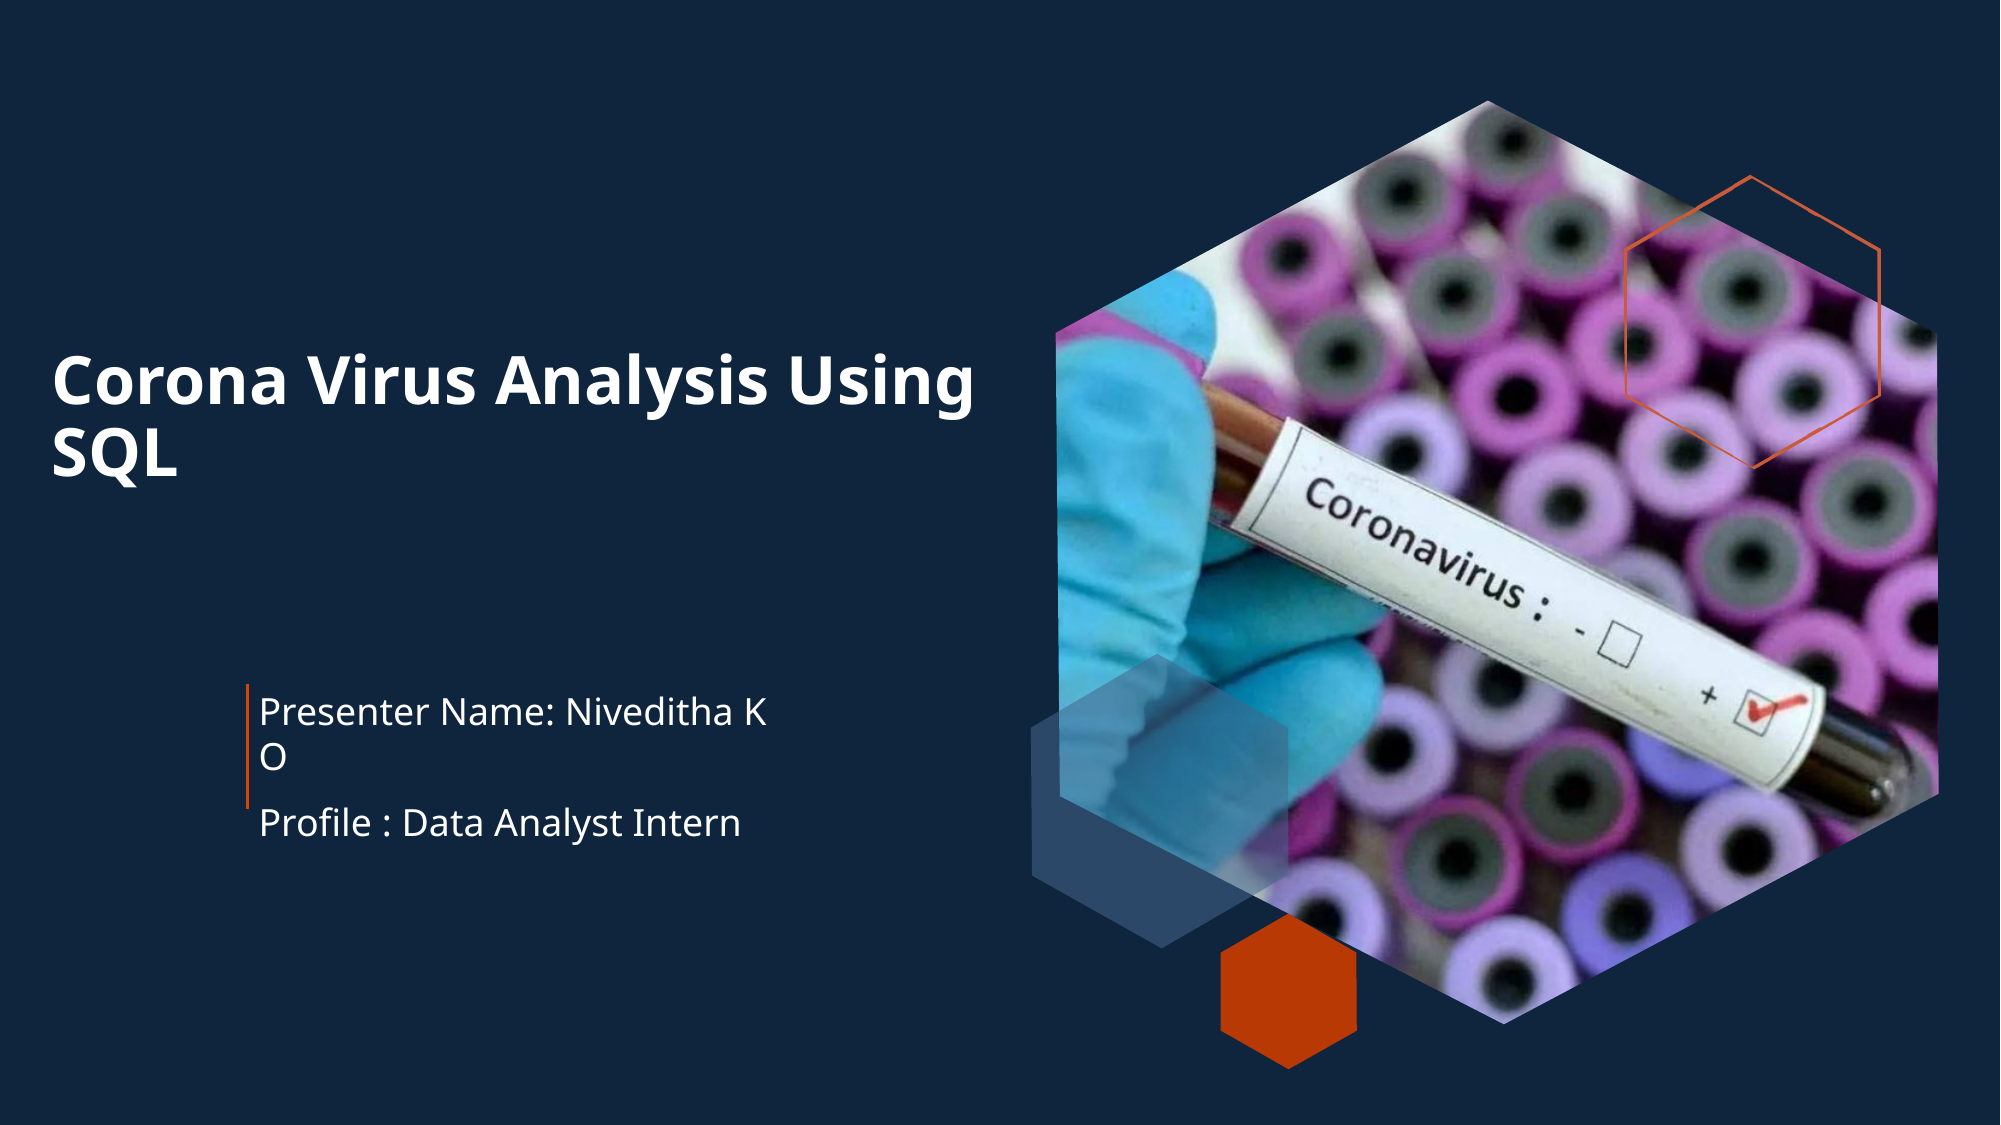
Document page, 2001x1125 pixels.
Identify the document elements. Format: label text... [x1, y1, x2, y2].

title Corona Virus Analysis Using SQL [36, 174, 1055, 664]
picture [1030, 100, 1939, 1025]
list Presenter Name: Niveditha K O Profile : Data Analyst Intern [243, 680, 806, 831]
